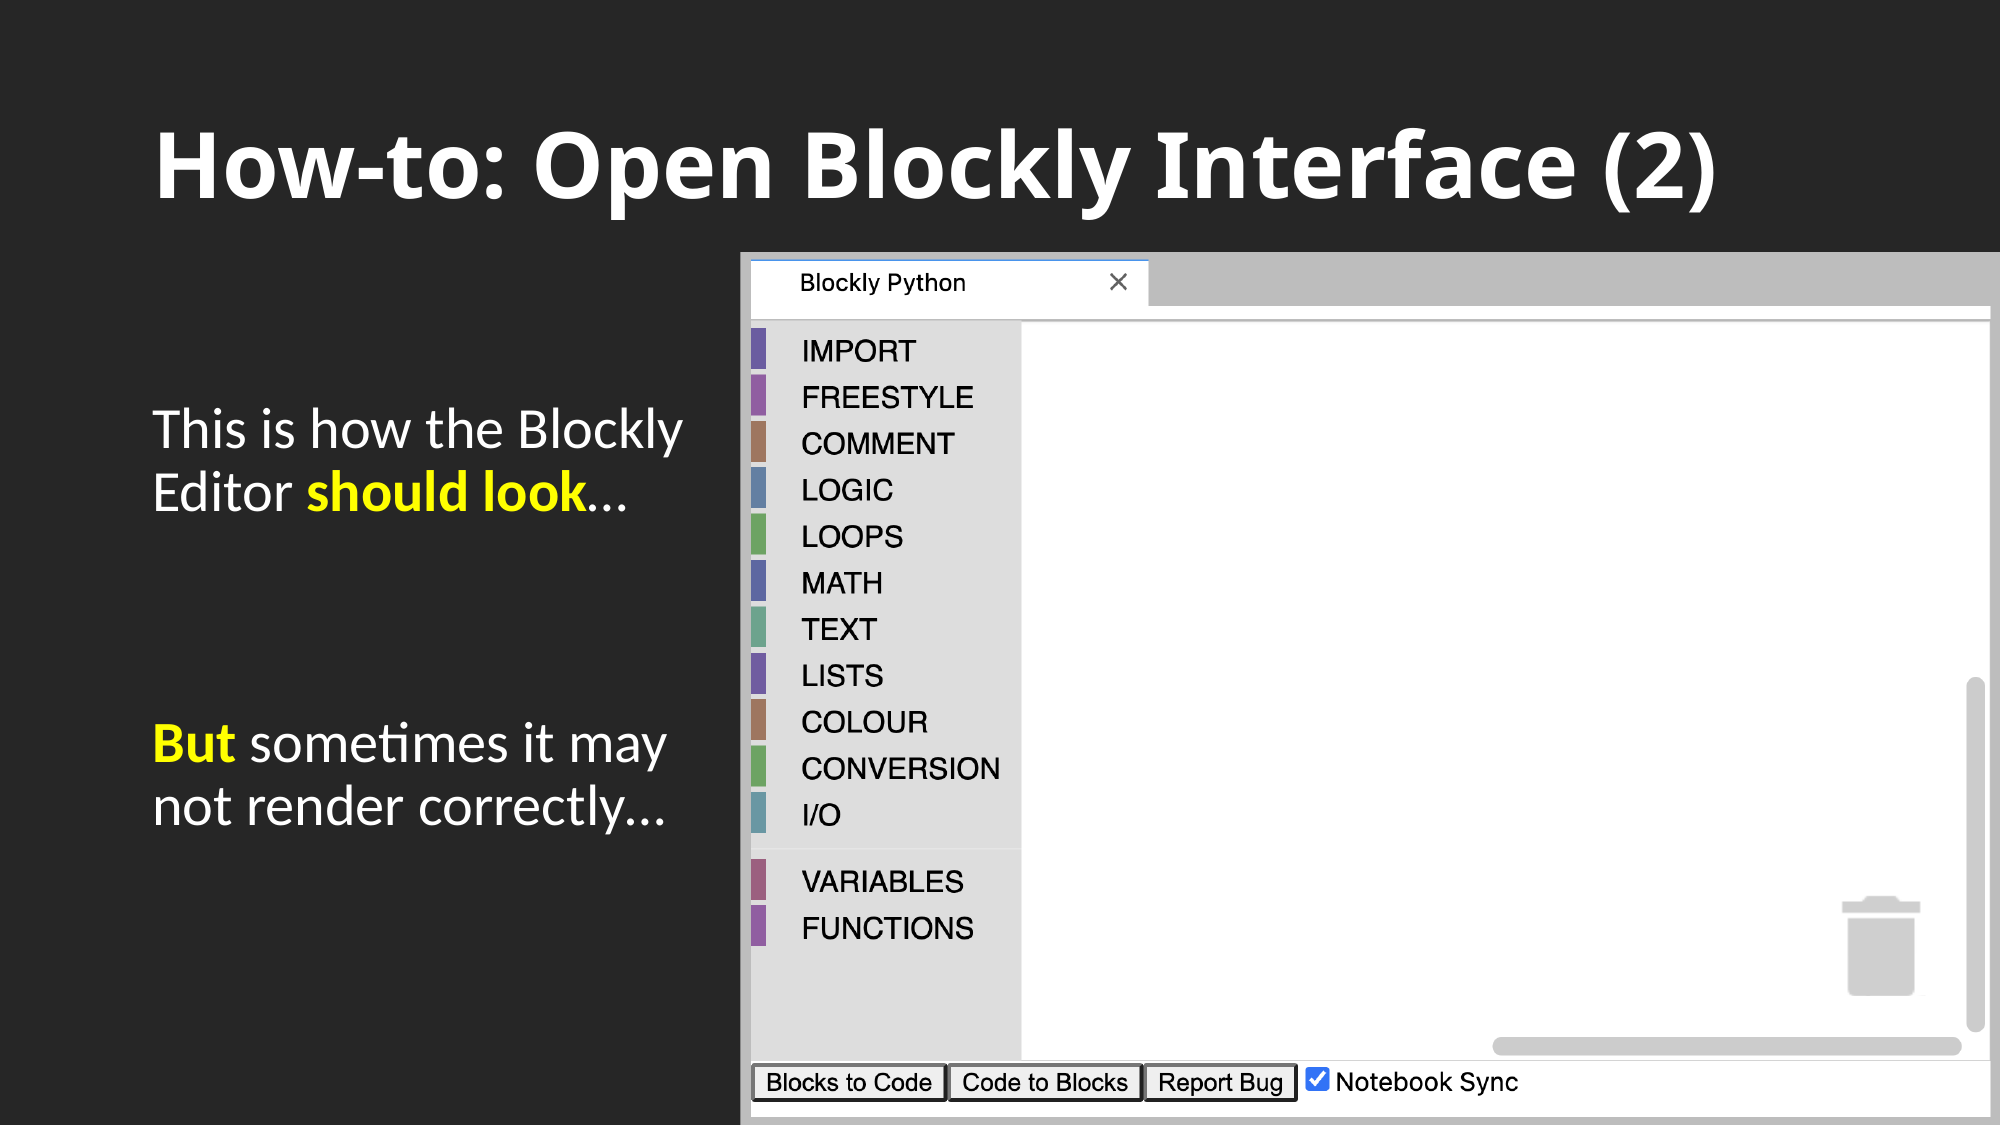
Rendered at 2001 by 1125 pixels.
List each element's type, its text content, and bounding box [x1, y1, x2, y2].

title How-to: Open Blockly Interface (2) [137, 59, 1863, 278]
list This is how the Blockly Editor should look… But sometimes it may not render correctly… [137, 299, 703, 1014]
picture [740, 252, 2000, 1125]
